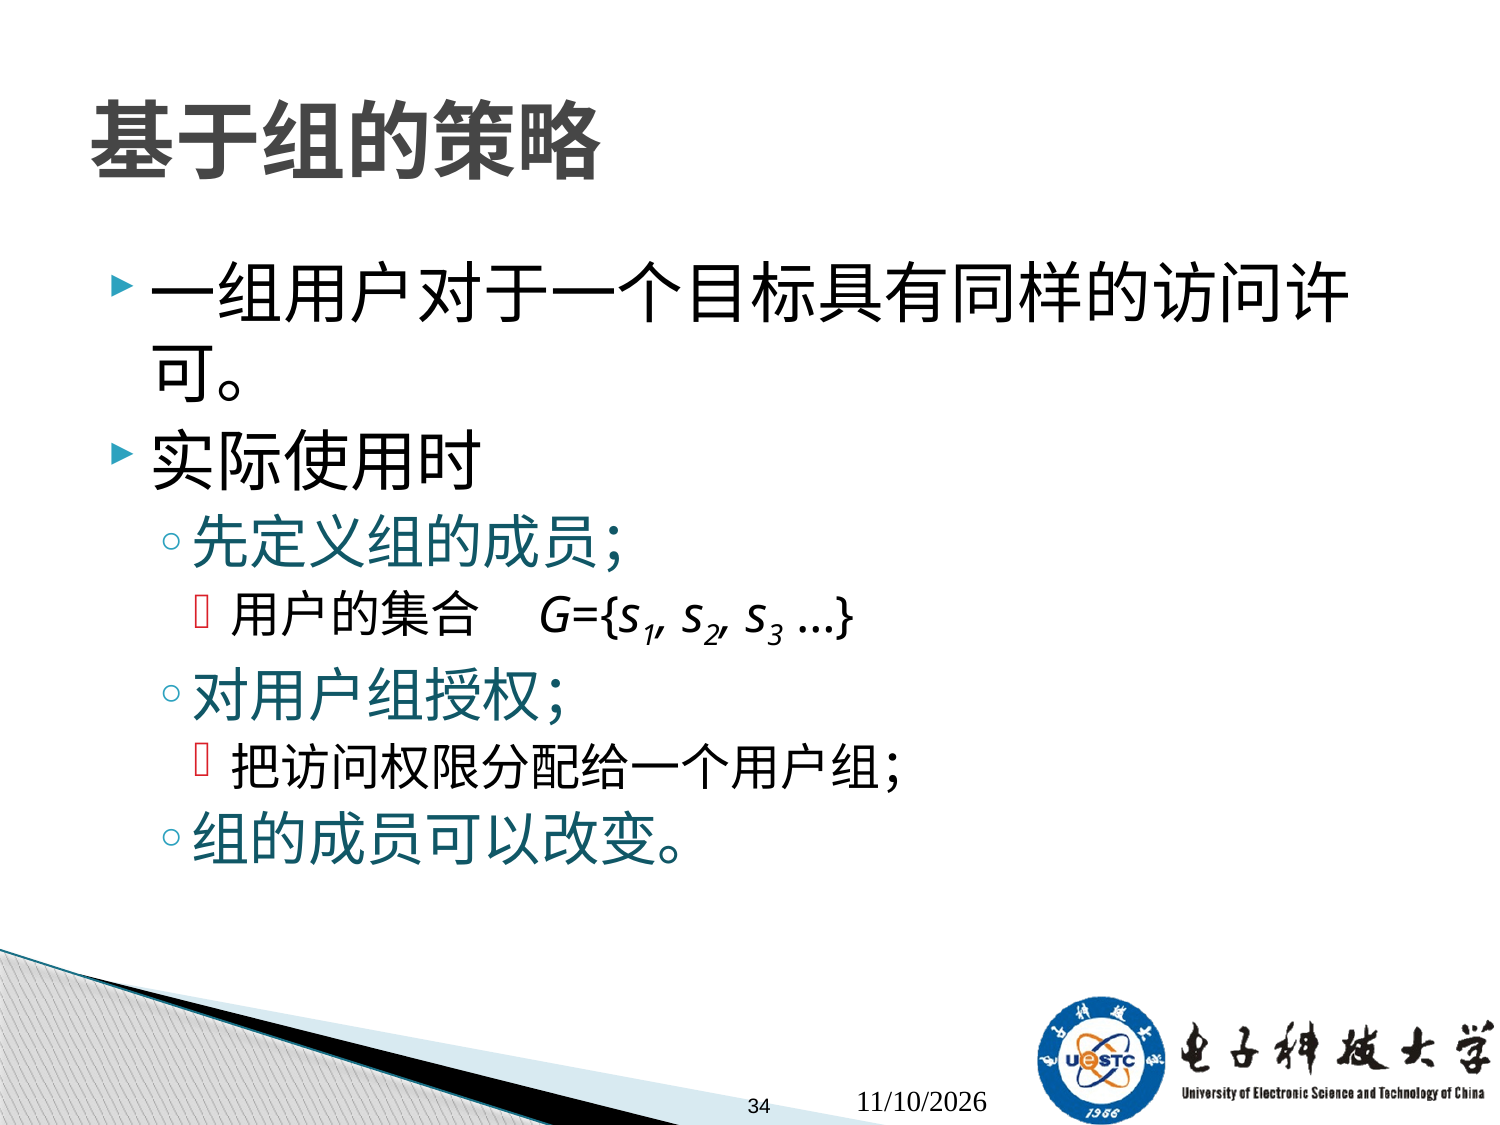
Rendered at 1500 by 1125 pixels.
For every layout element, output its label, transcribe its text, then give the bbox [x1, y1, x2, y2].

title 基于组的策略 [75, 45, 1425, 233]
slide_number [841, 1051, 1010, 1125]
picture [1037, 995, 1495, 1125]
list 一组用户对于一个目标具有同样的访问许可。 实际使用时 先定义组的成员； 用户的集合 G={s1, s2, s3 …} 对用户组授权； 把访问权限分配给一个用户组； 组的成员可以改变。 [75, 243, 1425, 986]
slide_number 34 [701, 1051, 786, 1125]
